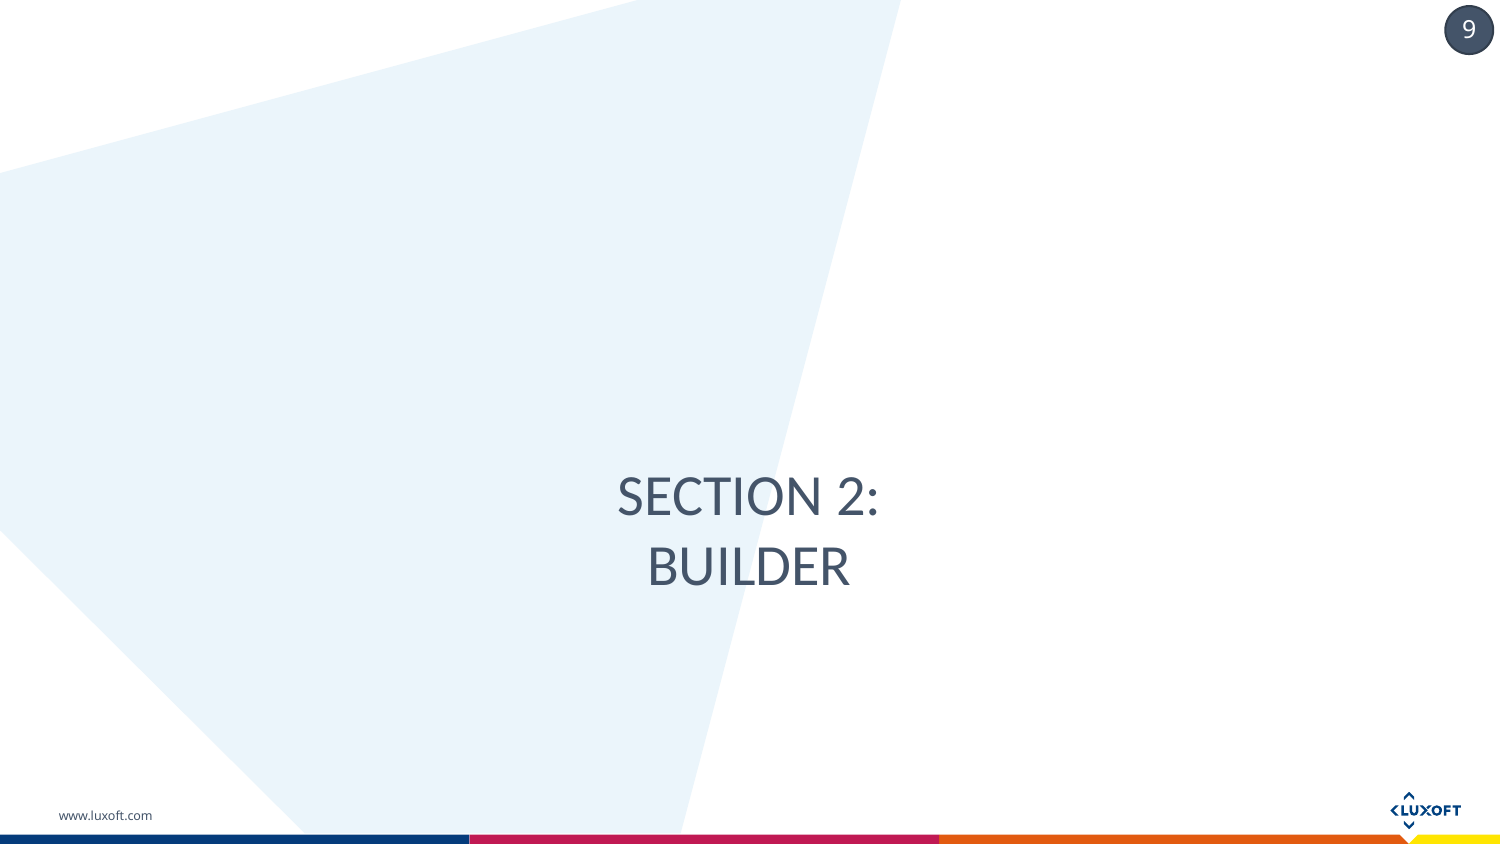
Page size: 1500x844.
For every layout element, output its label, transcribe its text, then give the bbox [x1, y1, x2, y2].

title Section 2: BUILDER [136, 451, 1363, 663]
